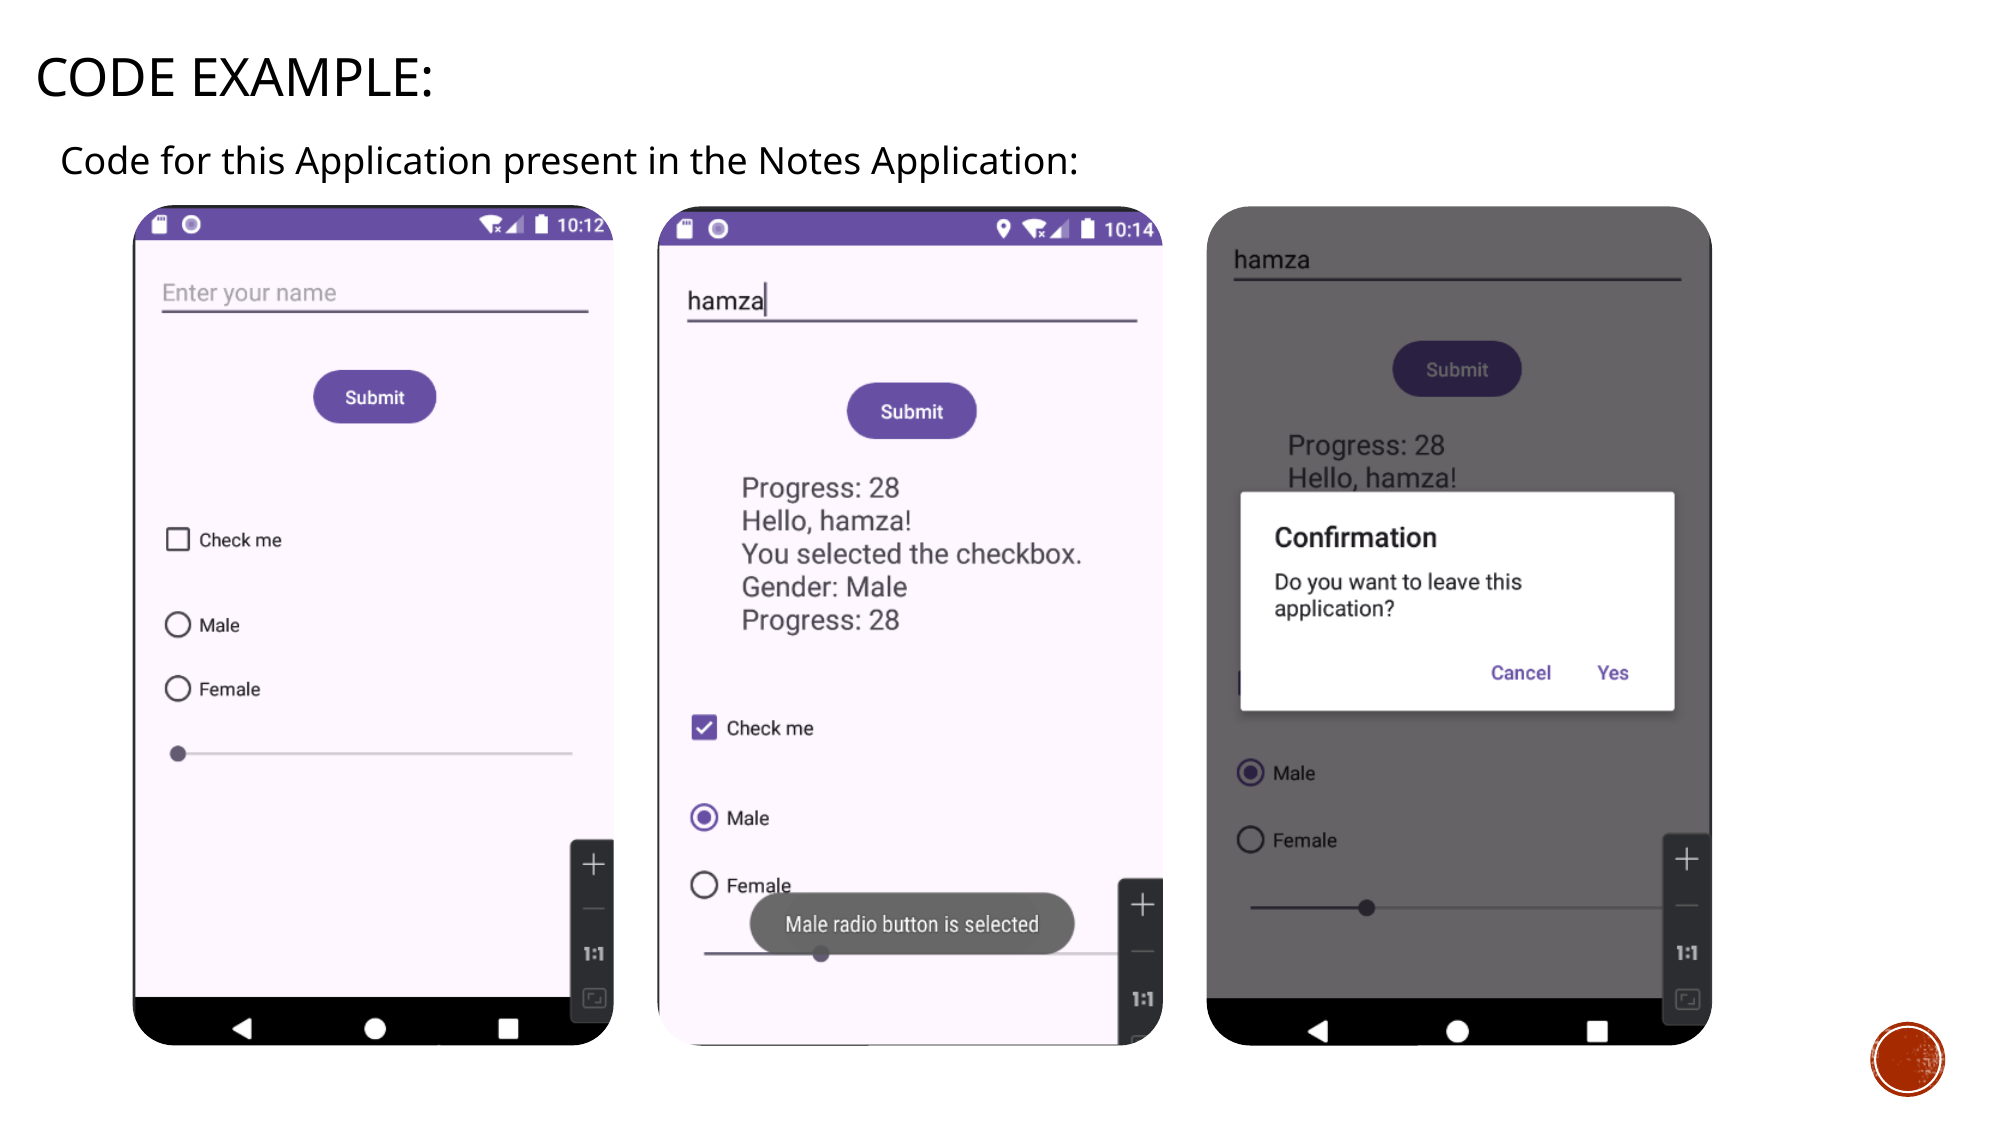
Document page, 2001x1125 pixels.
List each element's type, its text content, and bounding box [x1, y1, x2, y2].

title Code example: [20, 43, 1671, 116]
picture [657, 206, 1163, 1046]
text_box Code for this Application present in the Notes Application: [45, 129, 1630, 190]
picture [1206, 206, 1713, 1046]
picture [132, 205, 614, 1046]
